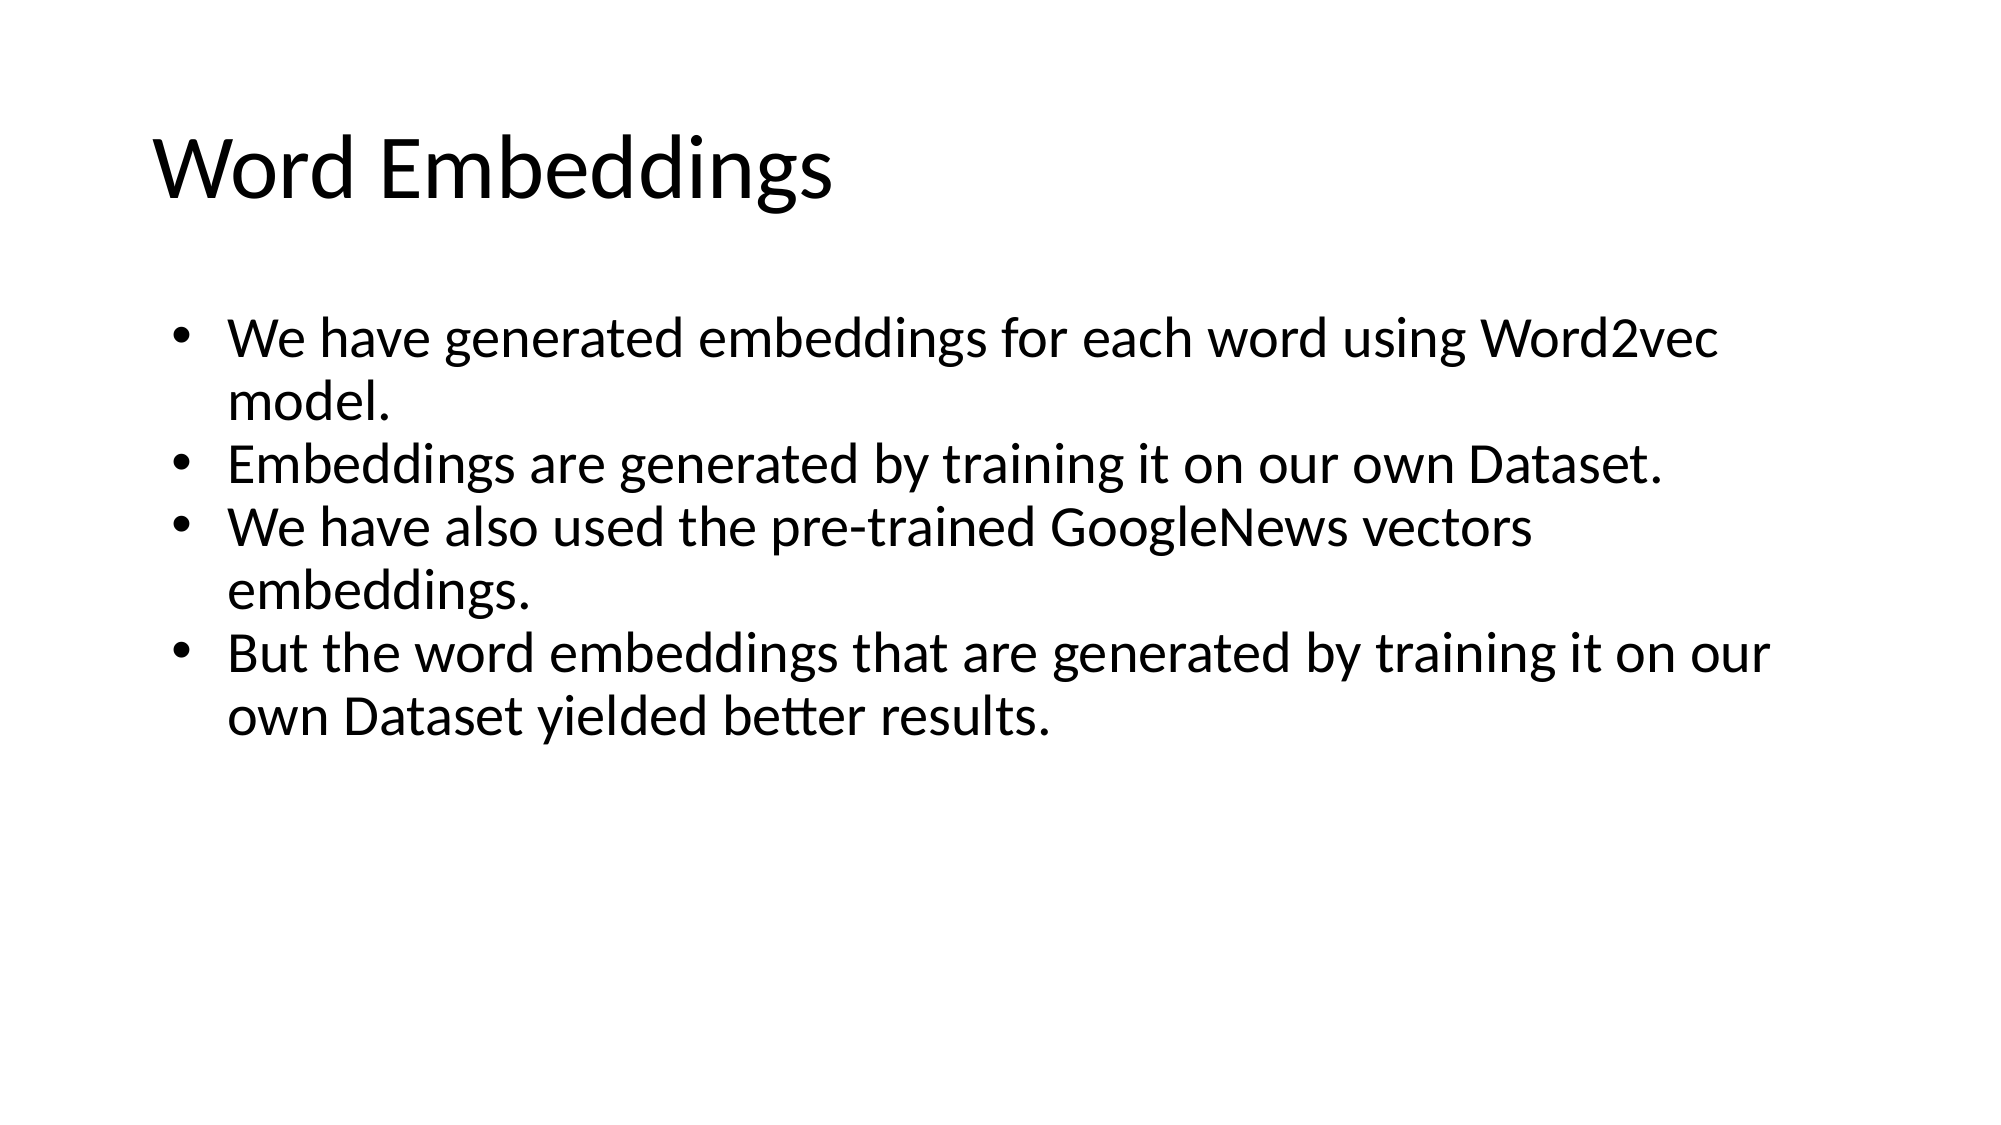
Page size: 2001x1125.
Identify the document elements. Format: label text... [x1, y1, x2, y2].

list We have generated embeddings for each word using Word2vec model. Embeddings are generated by training it on our own Dataset. We have also used the pre-trained GoogleNews vectors embeddings. But the word embeddings that are generated by training it on our own Dataset yielded better results. [137, 299, 1863, 1014]
title Word Embeddings [137, 59, 1863, 278]
